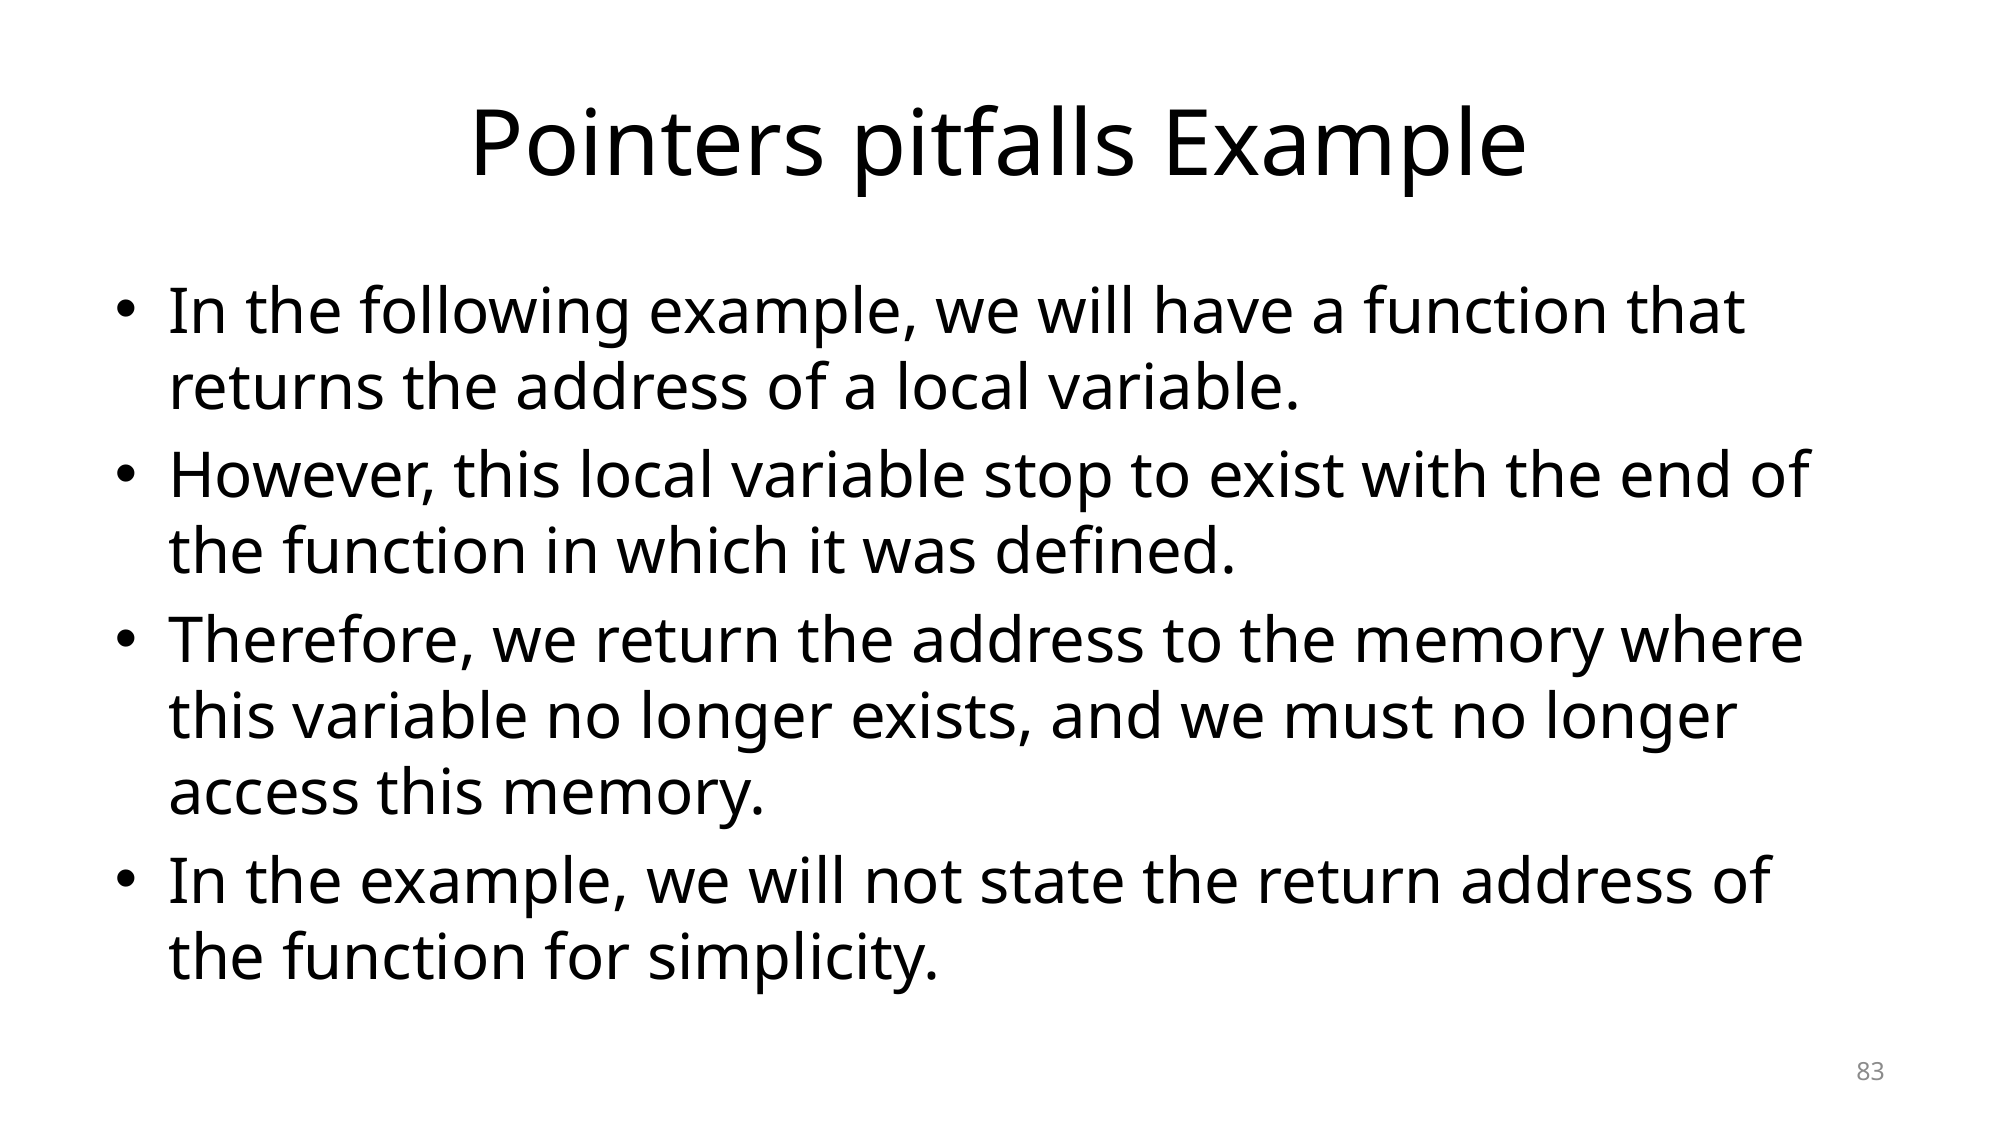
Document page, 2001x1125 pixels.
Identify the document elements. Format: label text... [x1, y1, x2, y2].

list In the following example, we will have a function that returns the address of a local variable. However, this local variable stop to exist with the end of the function in which it was defined. Therefore, we return the address to the memory where this variable no longer exists, and we must no longer access this memory. In the example, we will not state the return address of the function for simplicity. [99, 262, 1900, 1005]
slide_number 83 [1433, 1042, 1900, 1103]
title Pointers pitfalls Example [99, 45, 1900, 233]
